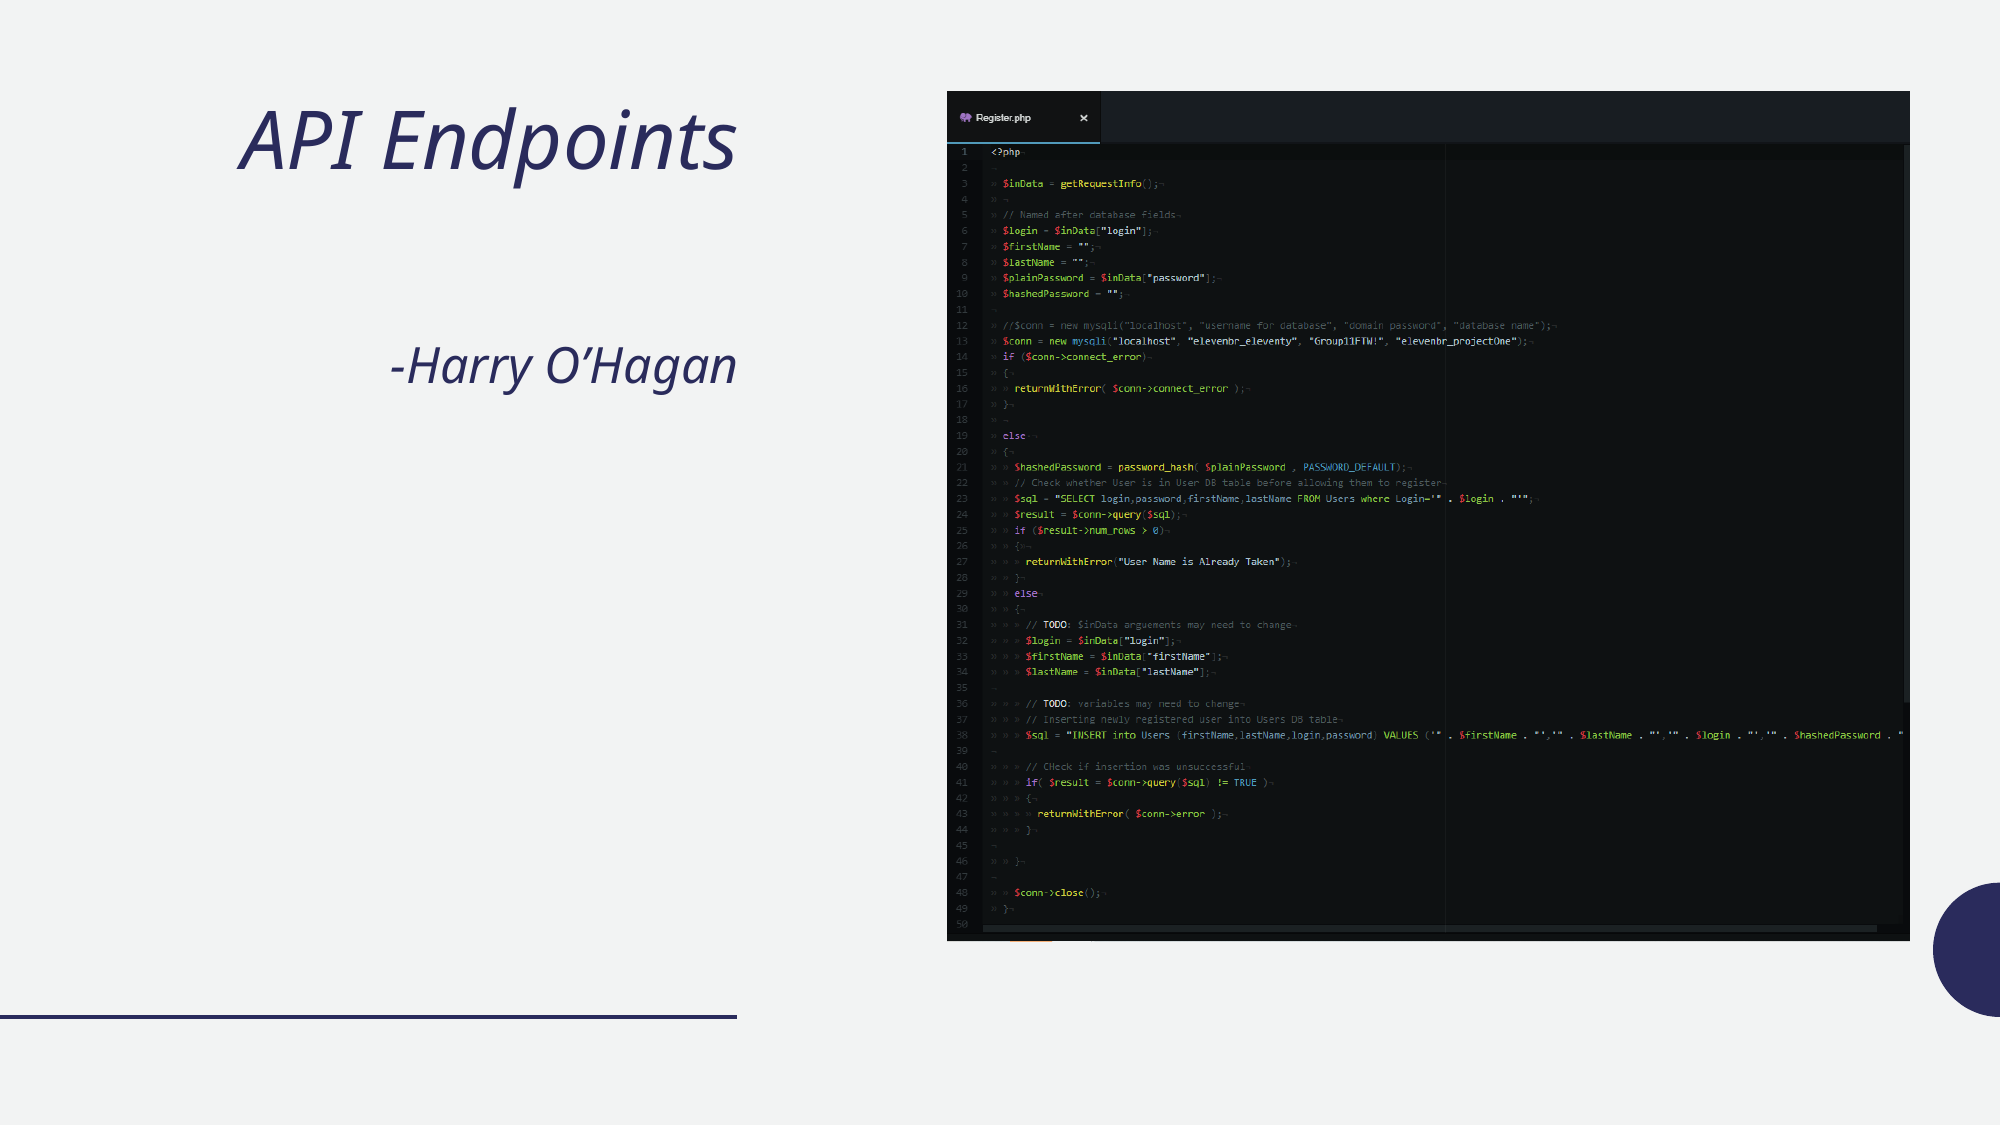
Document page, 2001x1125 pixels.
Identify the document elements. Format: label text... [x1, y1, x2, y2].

title API Endpoints [125, 91, 754, 245]
picture [947, 91, 1910, 942]
text_box -Harry O’Hagan [124, 332, 754, 485]
